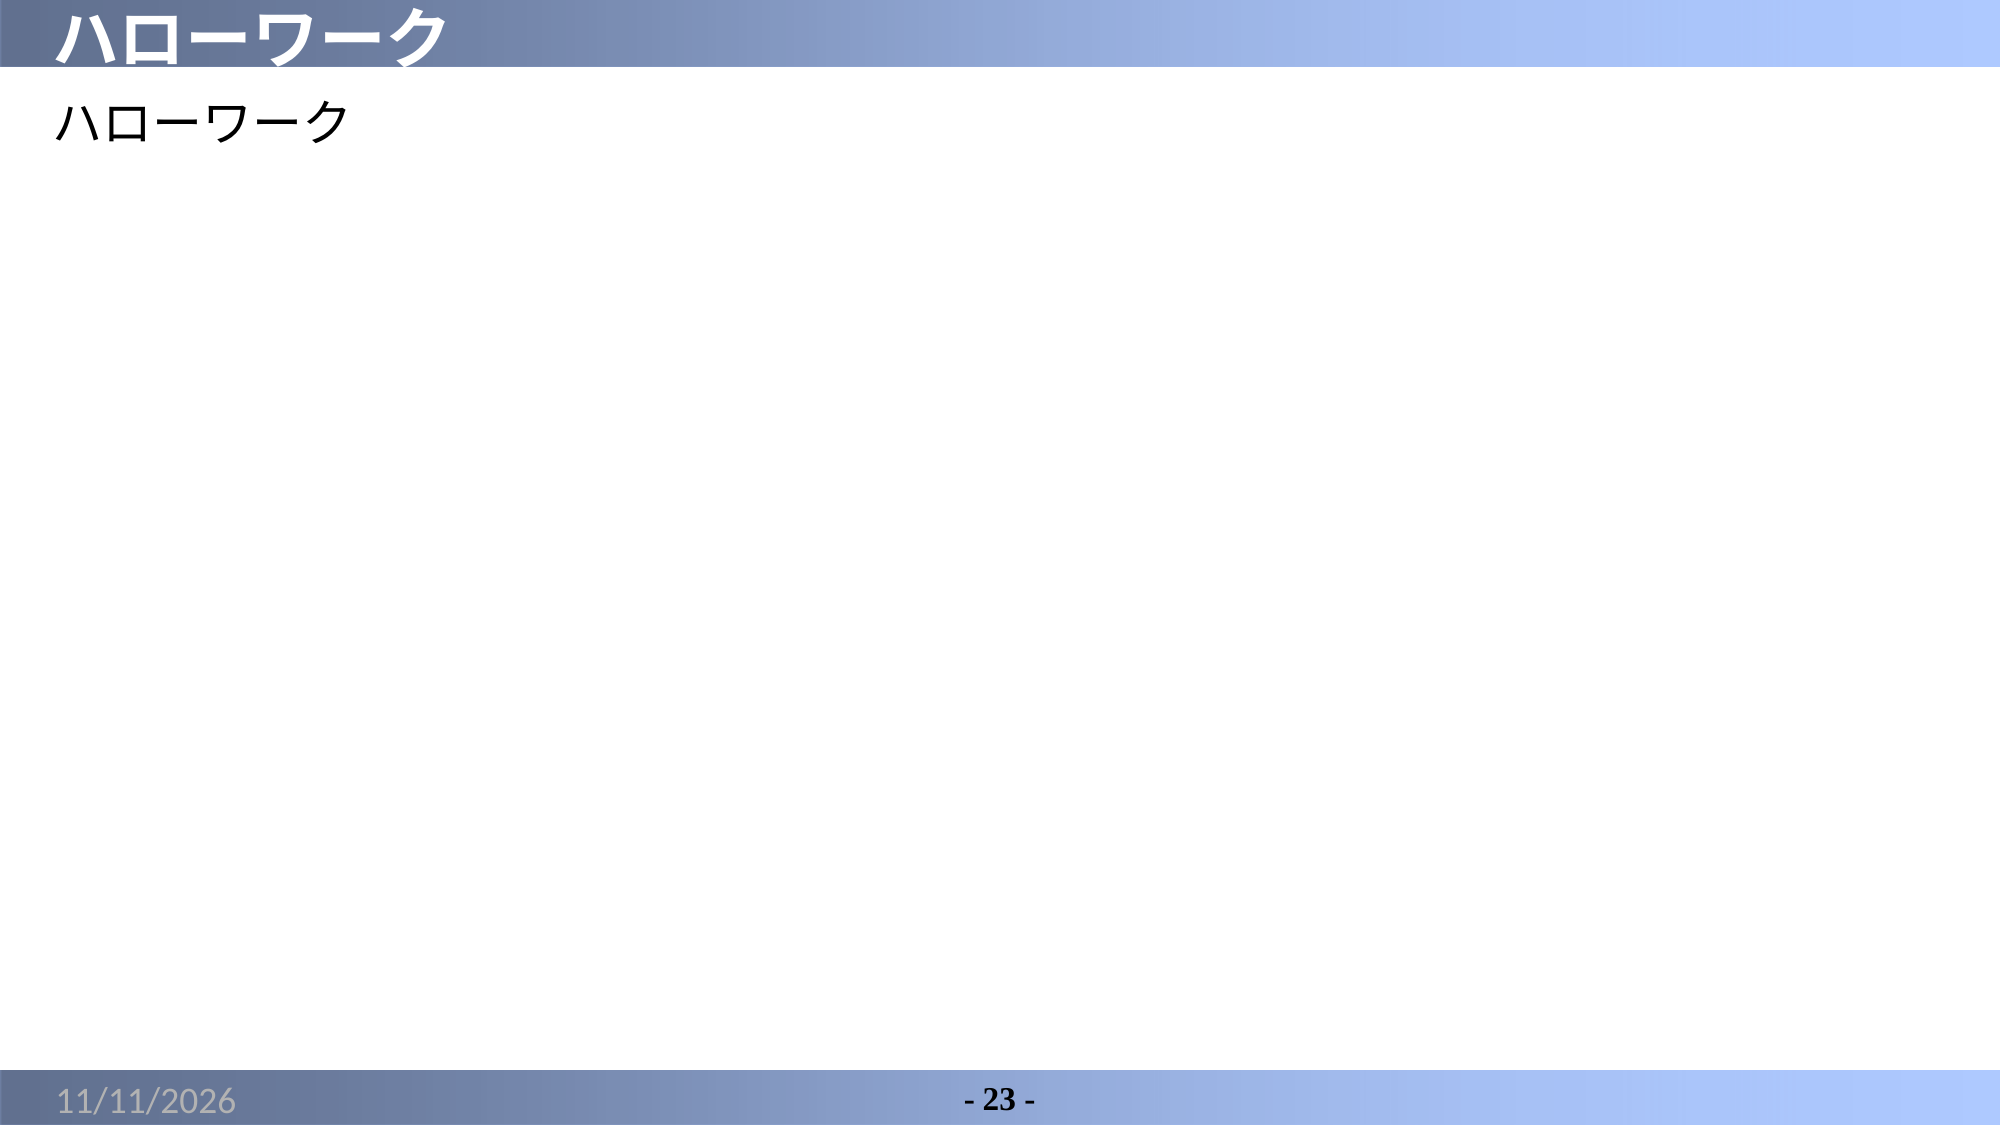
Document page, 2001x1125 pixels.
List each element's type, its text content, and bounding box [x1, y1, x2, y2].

slide_number - 23 - [934, 1078, 1063, 1117]
list ハローワーク [52, 91, 1946, 153]
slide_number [55, 1076, 516, 1122]
title ハローワーク [52, 0, 1946, 78]
